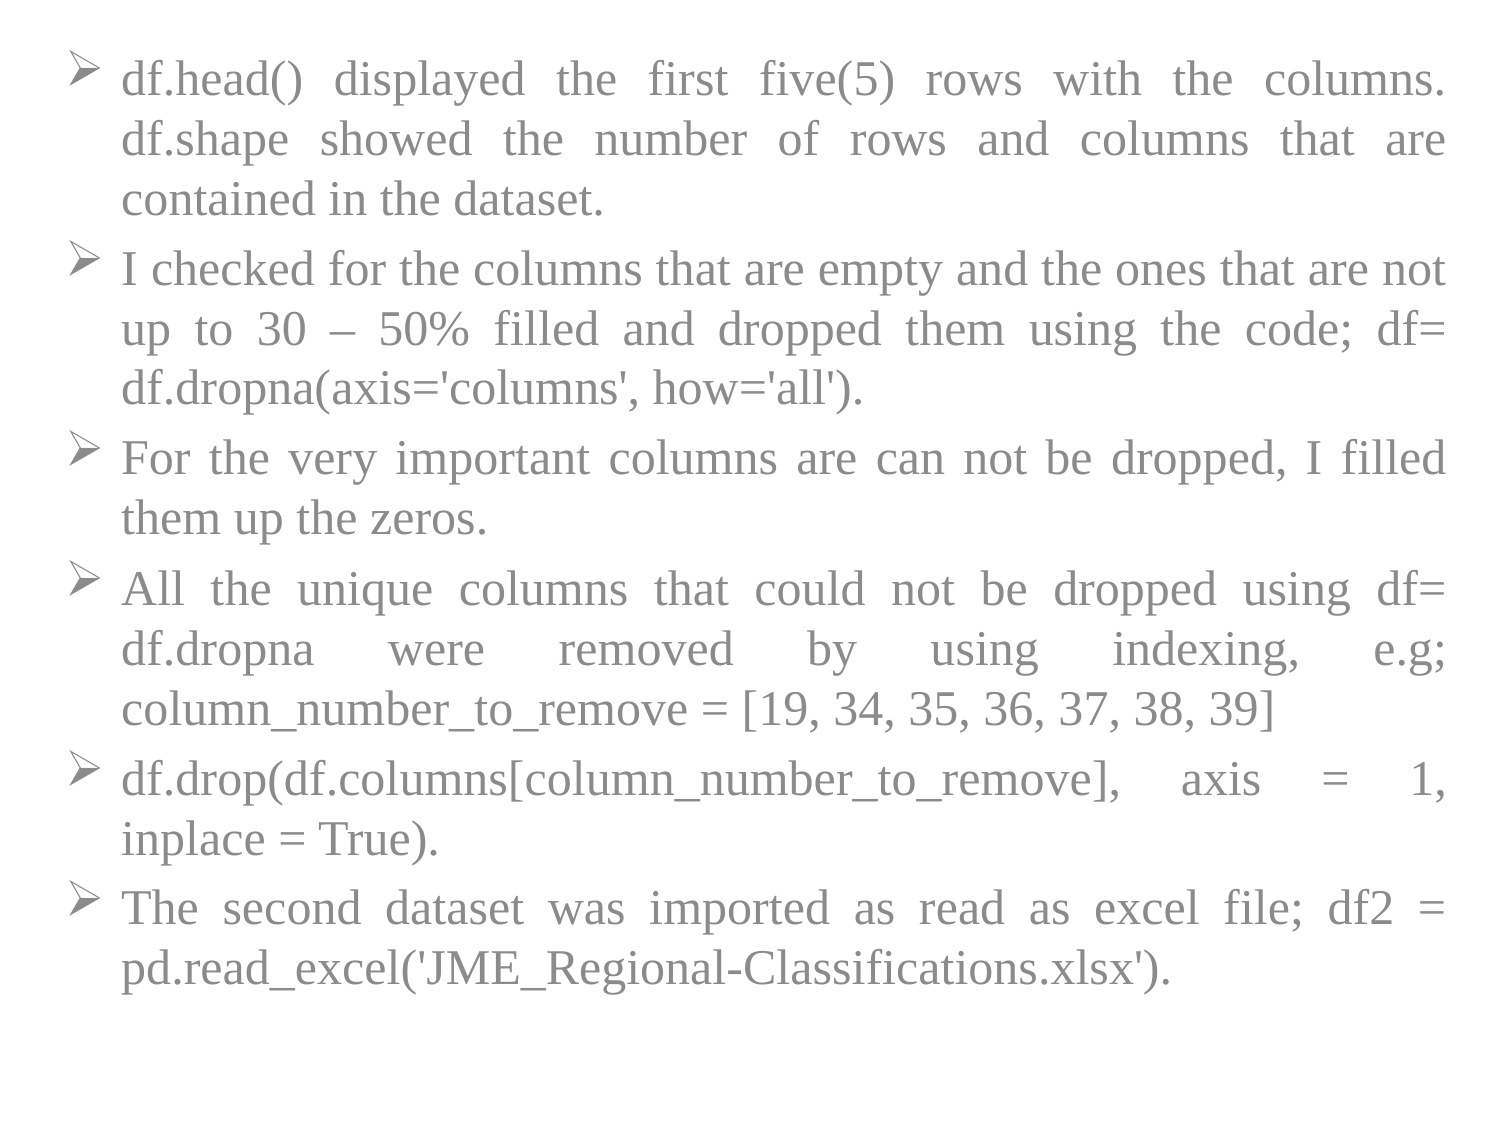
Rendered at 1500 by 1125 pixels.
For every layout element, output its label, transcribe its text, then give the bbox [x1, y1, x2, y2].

subtitle df.head() displayed the first five(5) rows with the columns. df.shape showed the number of rows and columns that are contained in the dataset. I checked for the columns that are empty and the ones that are not up to 30 – 50% filled and dropped them using the code; df= df.dropna(axis='columns', how='all'). For the very important columns are can not be dropped, I filled them up the zeros. All the unique columns that could not be dropped using df= df.dropna were removed by using indexing, e.g; column_number_to_remove = [19, 34, 35, 36, 37, 38, 39] df.drop(df.columns[column_number_to_remove], axis = 1, inplace = True). The second dataset was imported as read as excel file; df2 = pd.read_excel('JME_Regional-Classifications.xlsx'). [50, 37, 1463, 1063]
